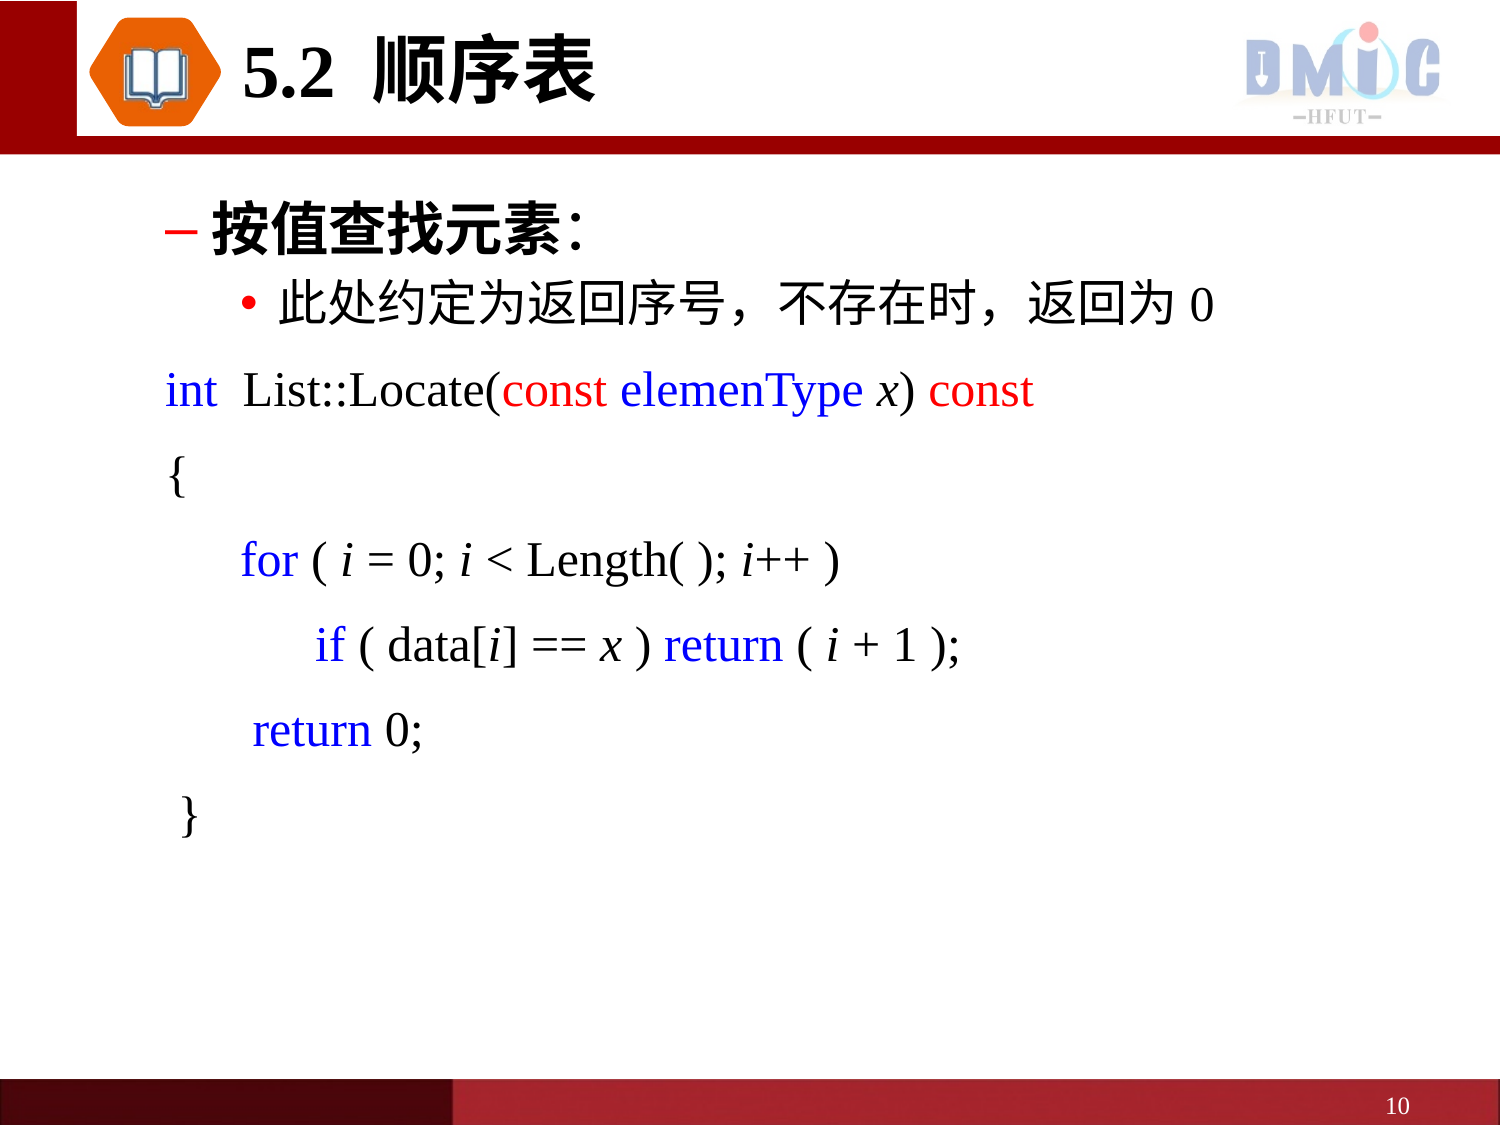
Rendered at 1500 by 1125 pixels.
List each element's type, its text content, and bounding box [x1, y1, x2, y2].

list 按值查找元素： 此处约定为返回序号，不存在时，返回为0 int List::Locate(const elemenType x) const { for ( i = 0; i < Length( ); i++ ) if ( data[i] == x ) return ( i + 1 ); return 0; } [74, 184, 1426, 1000]
picture [0, 1079, 1500, 1125]
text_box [0, 14, 931, 127]
slide_number 10 [1074, 1081, 1425, 1119]
